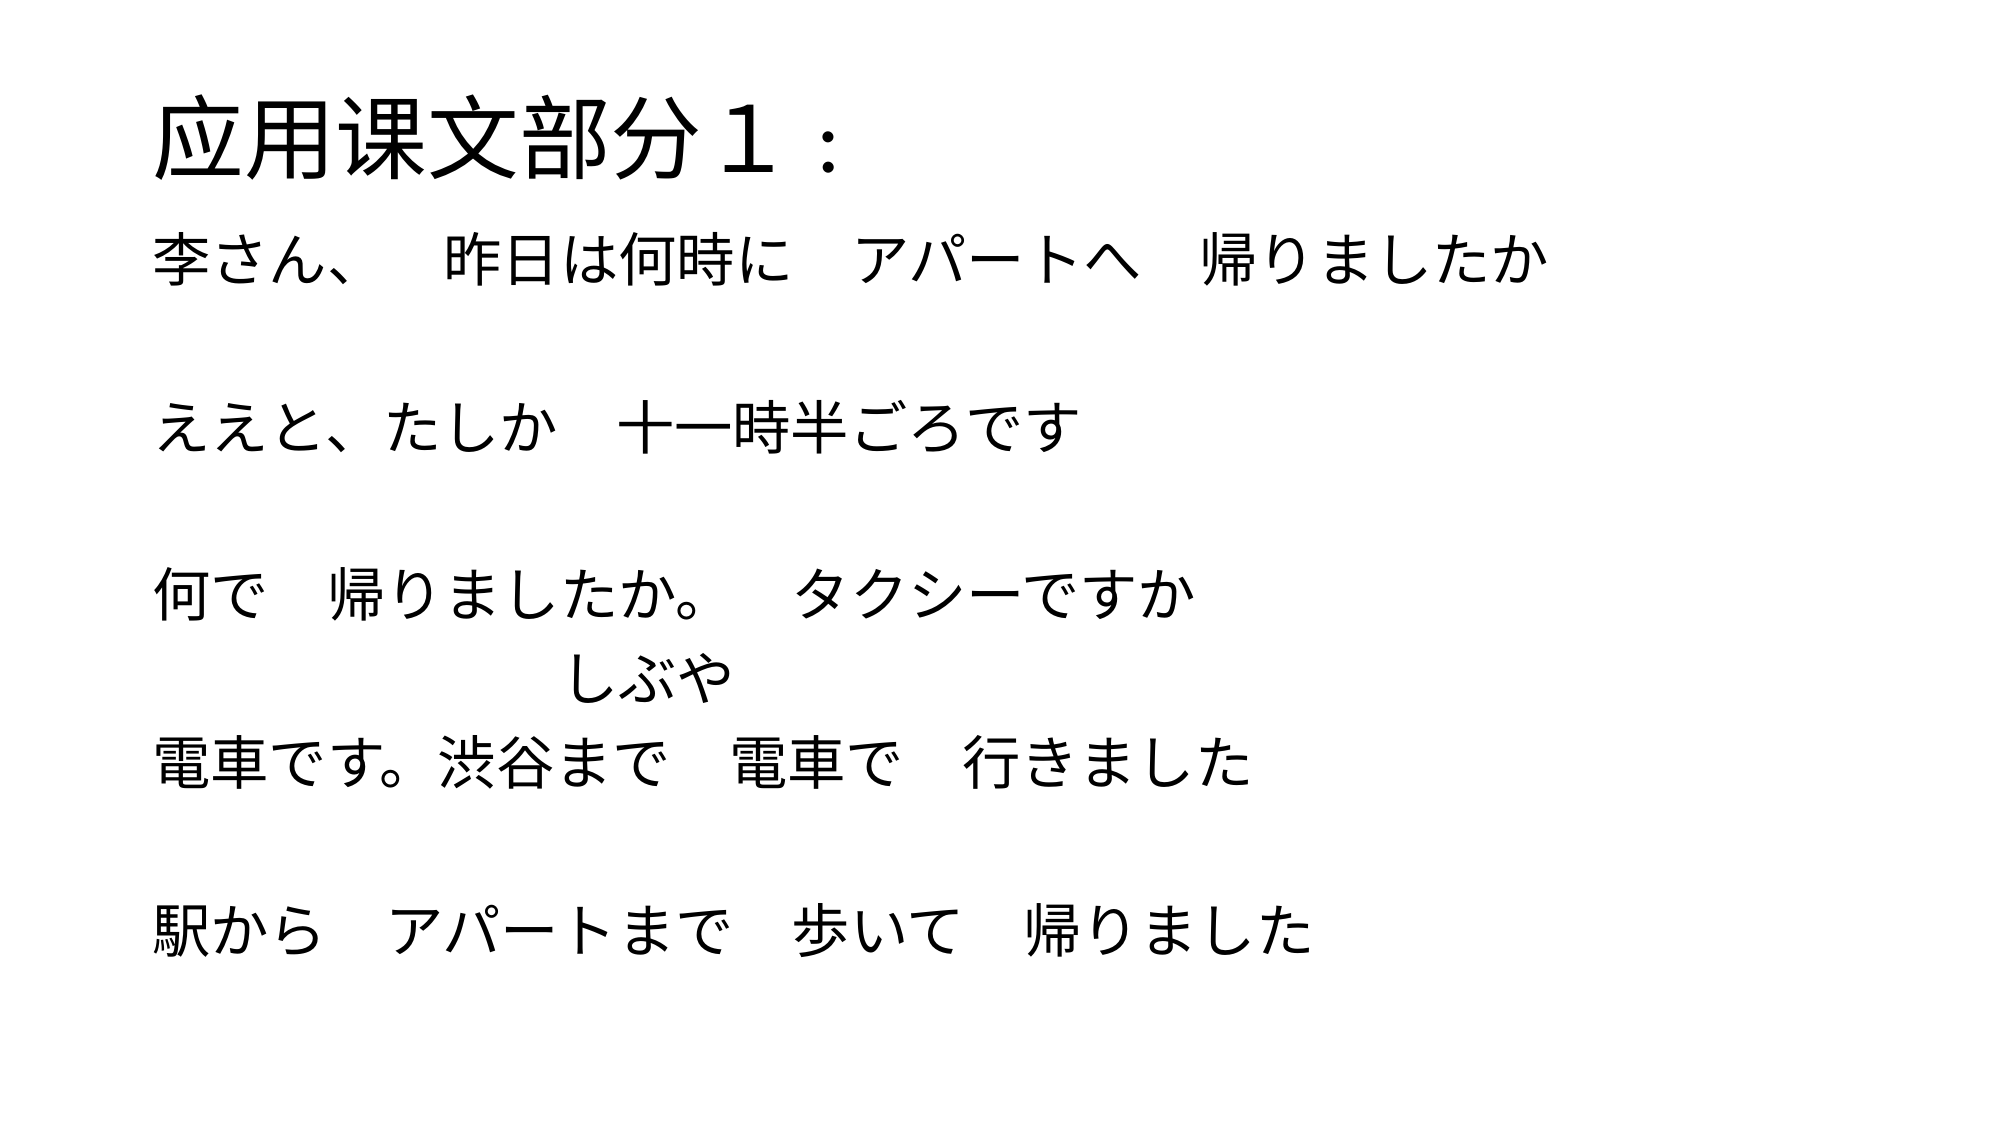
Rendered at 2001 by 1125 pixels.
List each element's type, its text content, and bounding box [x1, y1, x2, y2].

list 李さん、 昨日は何時に アパートへ 帰りましたか ええと、たしか 十一時半ごろです 何で 帰りましたか。 タクシーですか しぶや 電車です。渋谷まで 電車で 行きました 駅から アパートまで 歩いて 帰りました [137, 223, 1972, 1125]
title 应用课文部分１: [137, 34, 1863, 223]
